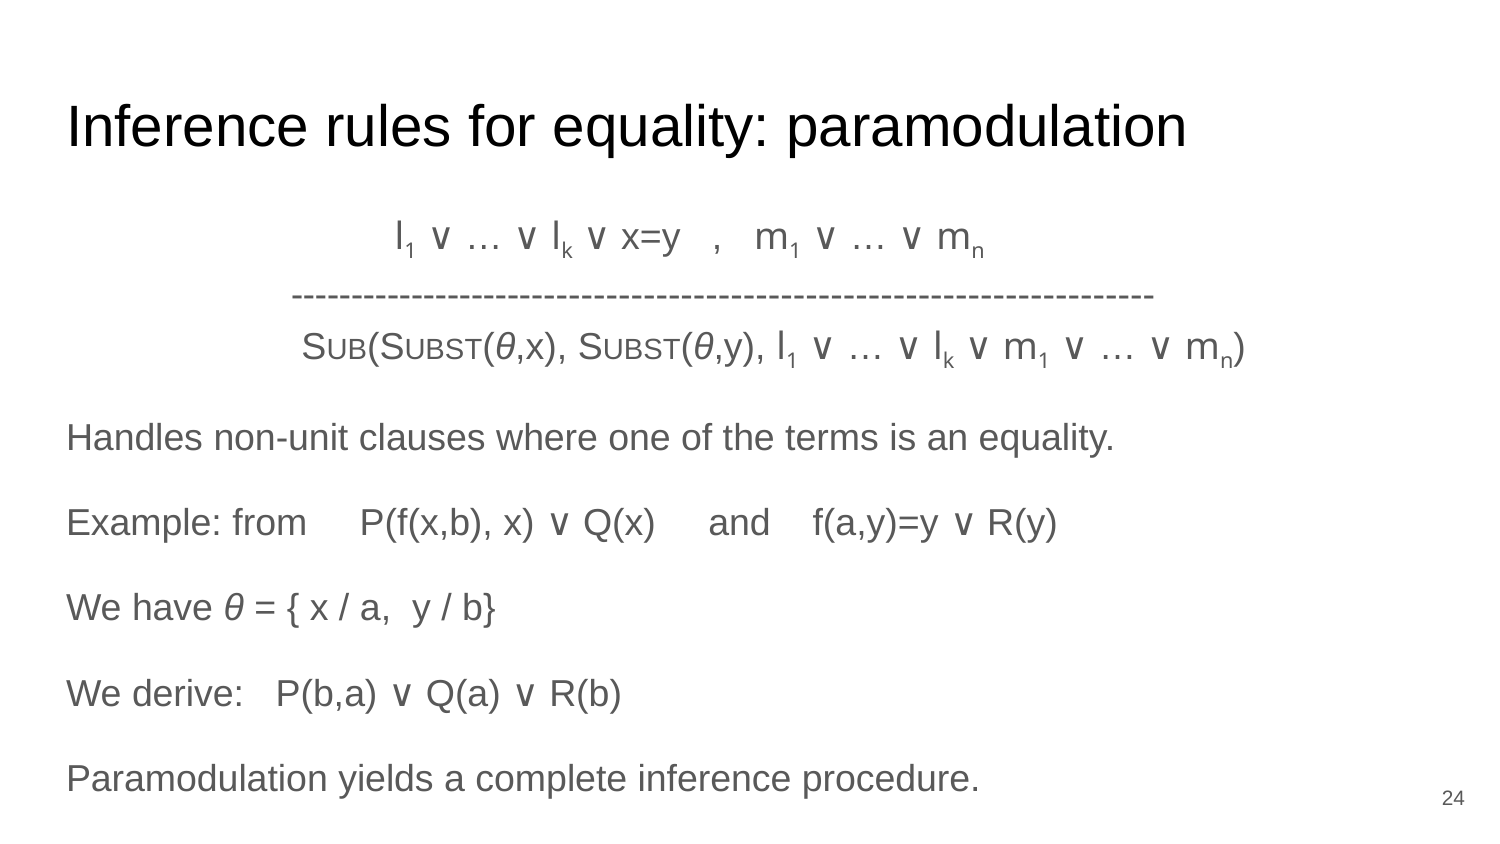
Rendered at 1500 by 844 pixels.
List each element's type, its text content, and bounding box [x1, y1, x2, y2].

slide_number ‹#› [1389, 764, 1480, 830]
title Inference rules for equality: paramodulation [51, 72, 1449, 167]
list l1 ∨ … ∨ lk ∨ x=y , m1 ∨ … ∨ mn ---------------------------------------------------------------------- SUB(SUBST(θ,x), SUBST(θ,y), l1 ∨ … ∨ lk ∨ m1 ∨ … ∨ mn) Handles non-unit clauses where one of the terms is an equality. Example: from P(f(x,b), x) ∨ Q(x) and f(a,y)=y ∨ R(y) We have θ = { x / a, y / b} We derive: P(b,a) ∨ Q(a) ∨ R(b) Paramodulation yields a complete inference procedure. [51, 189, 1449, 836]
